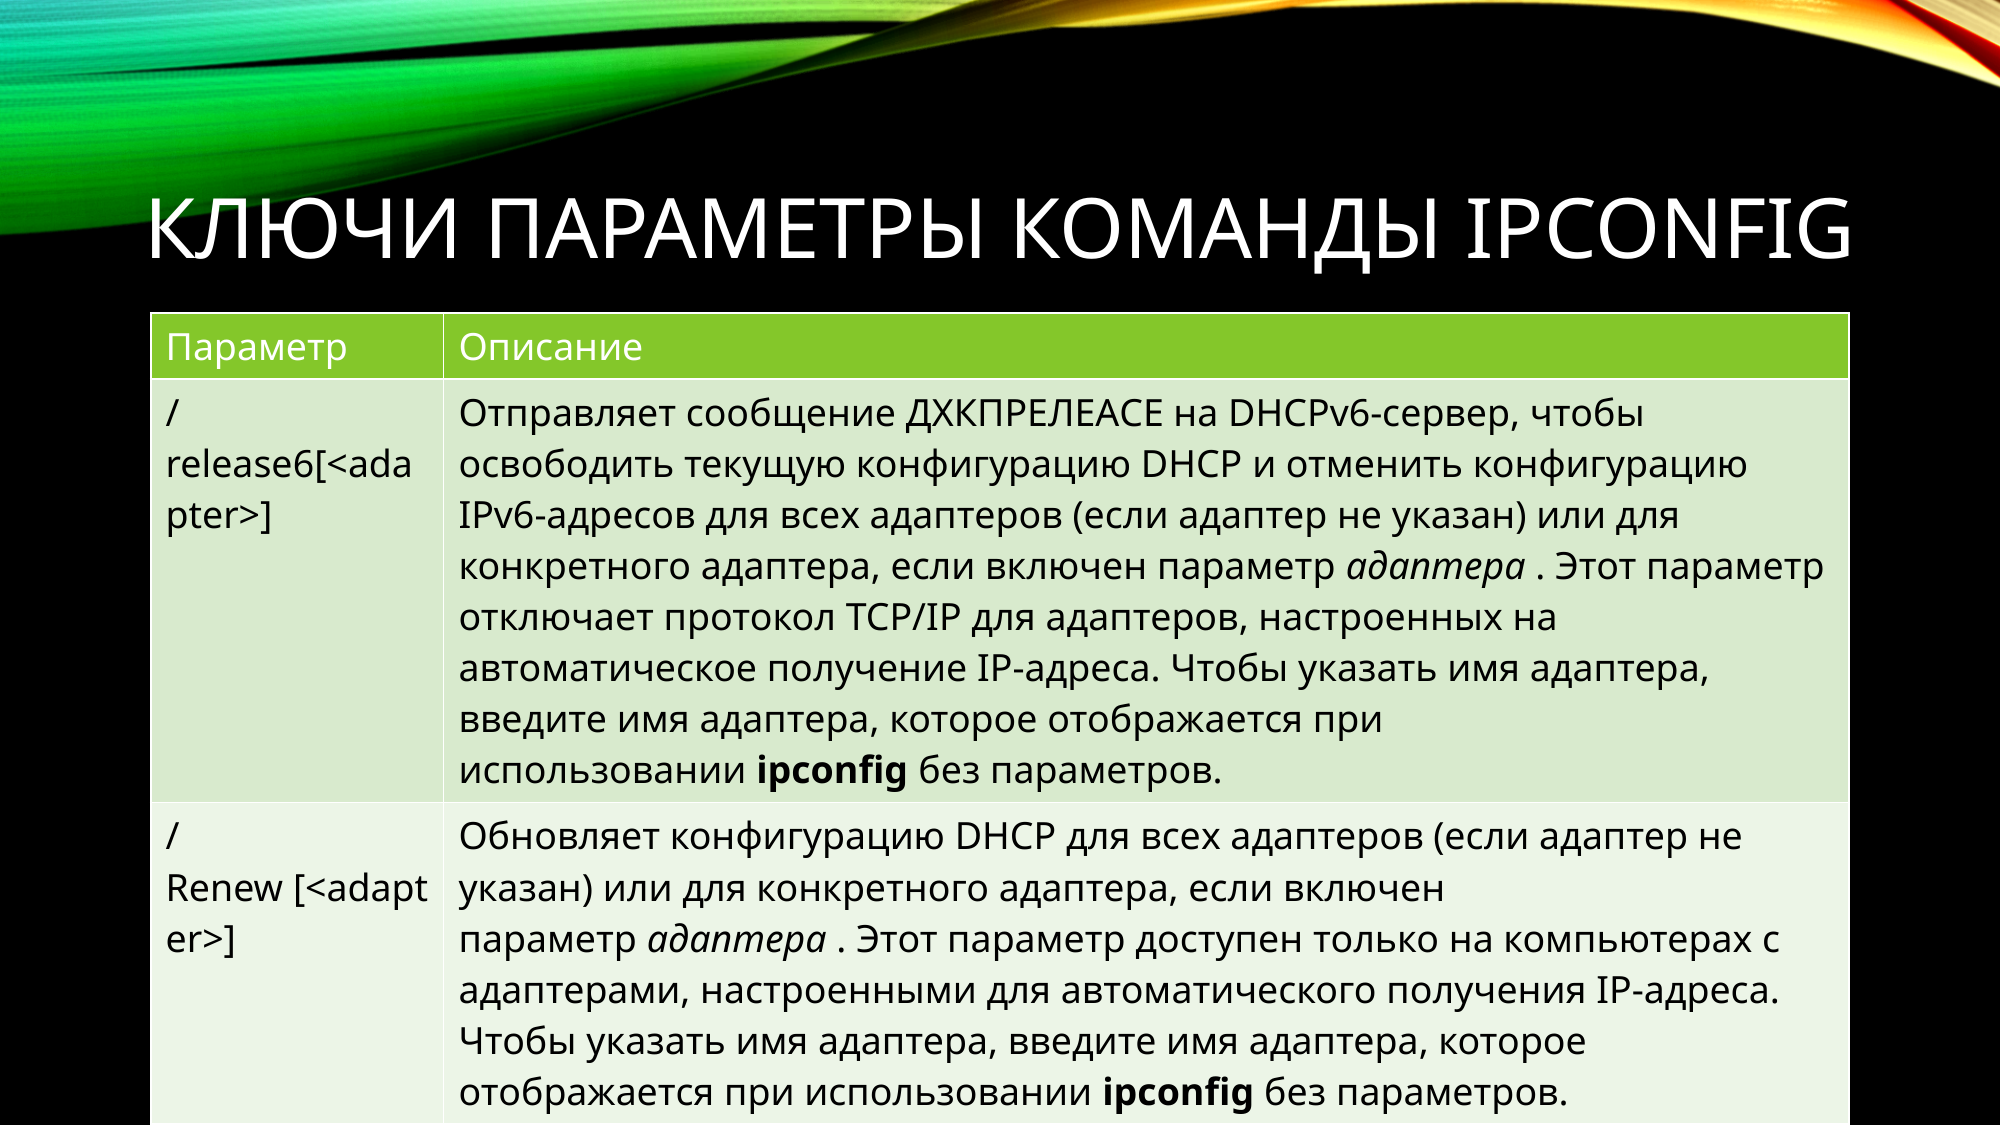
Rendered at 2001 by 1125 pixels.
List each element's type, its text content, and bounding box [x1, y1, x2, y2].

picture [0, 0, 2000, 125]
table_cell Обновляет конфигурацию DHCP для всех адаптеров (если адаптер не указан) или для конкретного адаптера, если включен параметр адаптера . Этот параметр доступен только на компьютерах с адаптерами, настроенными для автоматического получения IP-адреса. Чтобы указать имя адаптера, введите имя адаптера, которое отображается при использовании ipconfig без параметров. [444, 803, 1848, 1123]
table_cell Отправляет сообщение ДХКПРЕЛЕАСЕ на DHCPv6-сервер, чтобы освободить текущую конфигурацию DHCP и отменить конфигурацию IPv6-адресов для всех адаптеров (если адаптер не указан) или для конкретного адаптера, если включен параметр адаптера . Этот параметр отключает протокол TCP/IP для адаптеров, настроенных на автоматическое получение IP-адреса. Чтобы указать имя адаптера, введите имя адаптера, которое отображается при использовании ipconfig без параметров. [444, 380, 1848, 802]
table_cell /Renew [<adapter>] [152, 803, 443, 1123]
table_cell /release6[<adapter>] [152, 380, 443, 802]
table_header Описание [444, 314, 1848, 378]
table_header Параметр [152, 314, 443, 378]
title Ключи Параметры команды Ipconfig [0, 125, 2000, 338]
